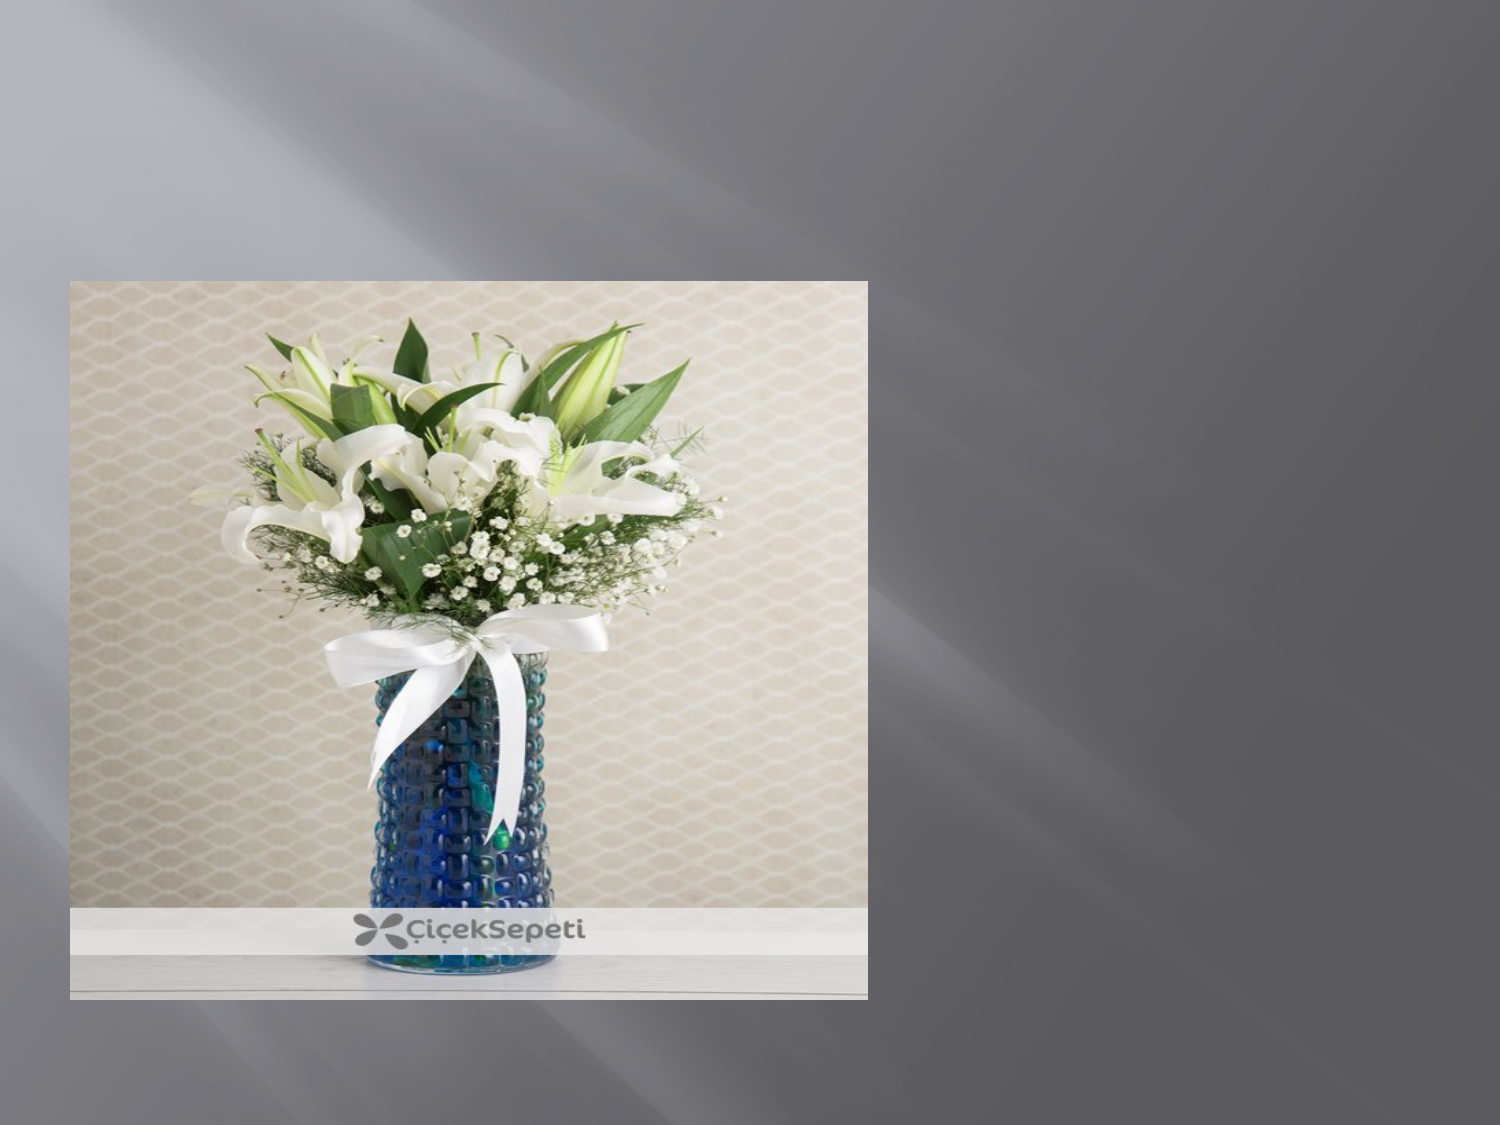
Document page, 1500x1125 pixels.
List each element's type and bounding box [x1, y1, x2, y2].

picture [70, 280, 868, 1001]
